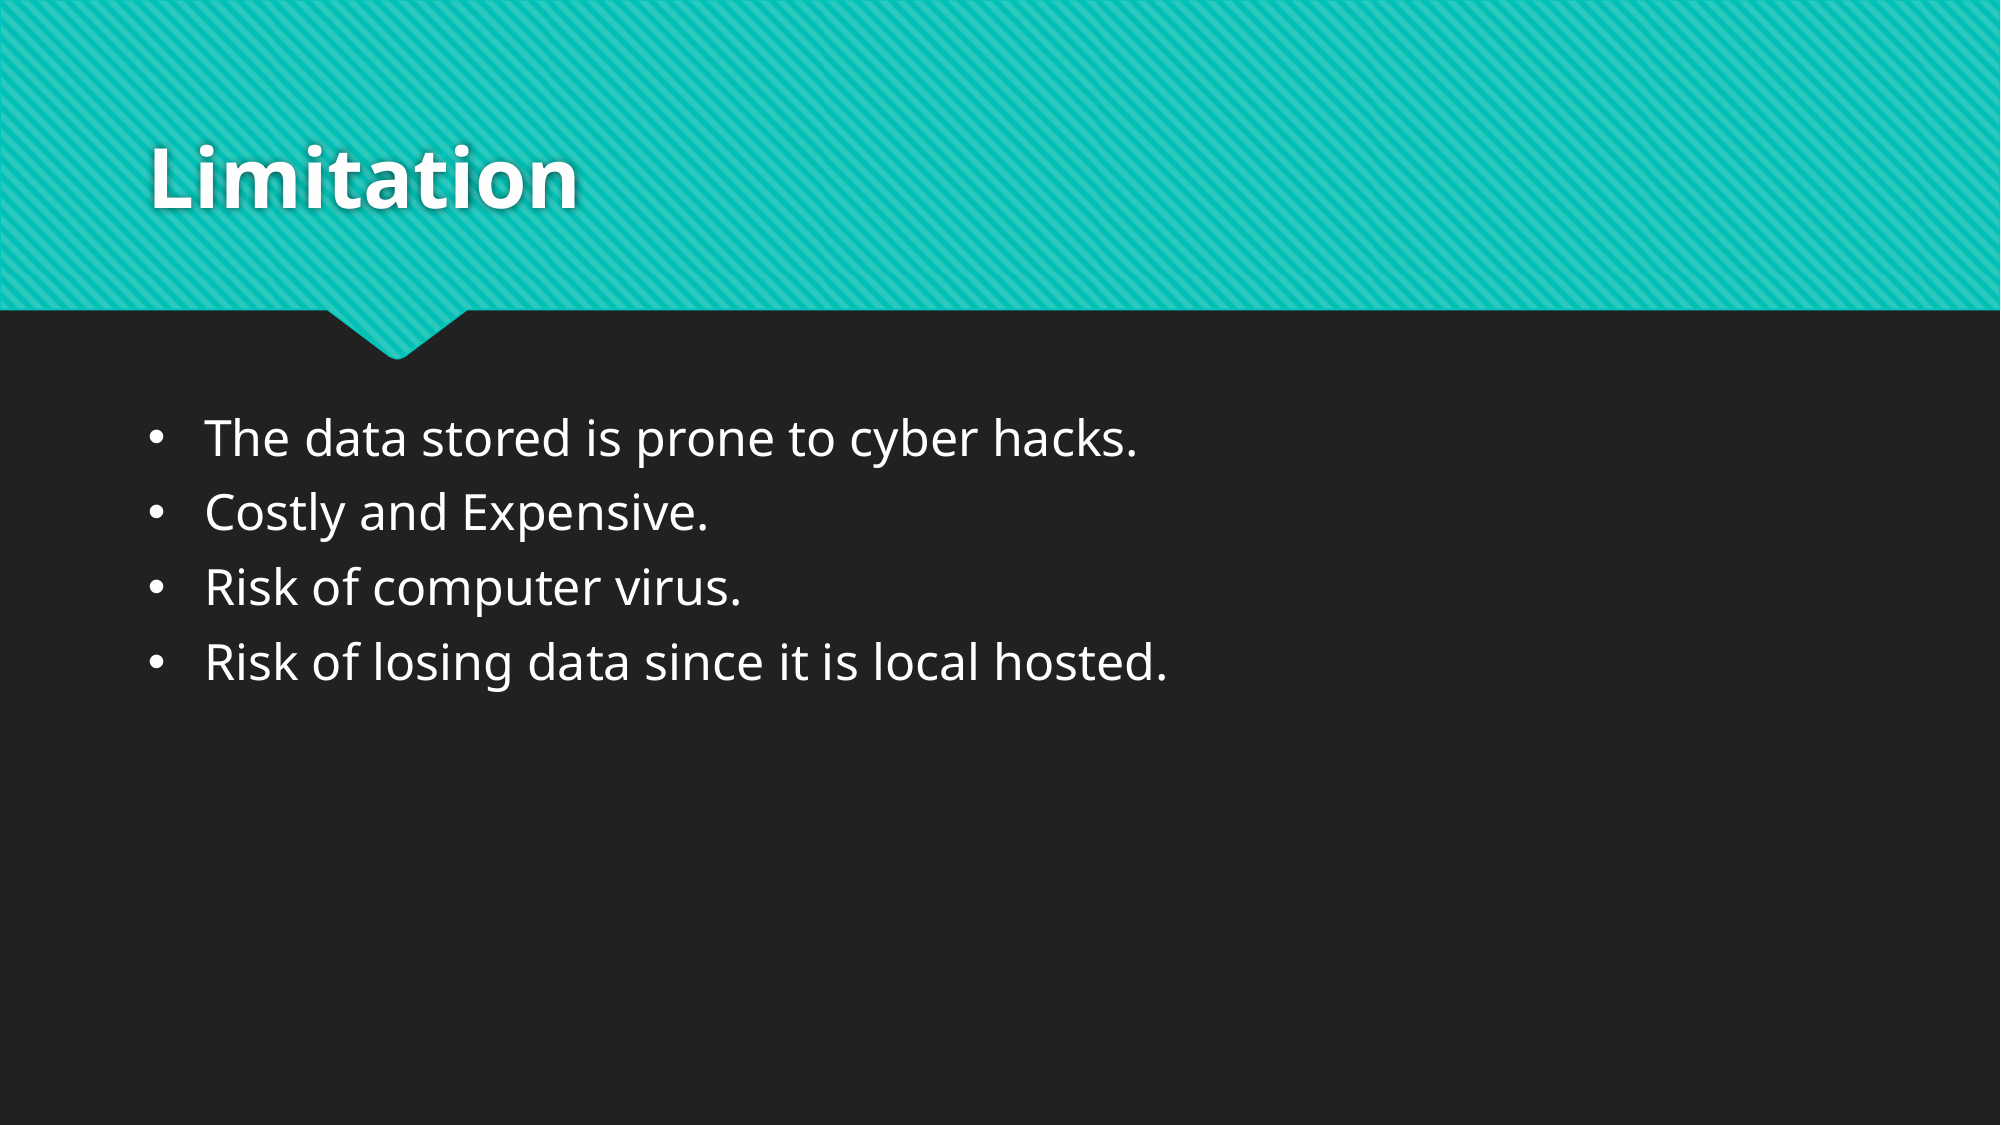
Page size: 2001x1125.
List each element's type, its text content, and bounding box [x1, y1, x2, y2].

title Limitation [132, 73, 1868, 233]
text_box The data stored is prone to cyber hacks. Costly and Expensive. Risk of computer virus. Risk of losing data since it is local hosted. [132, 405, 1633, 838]
